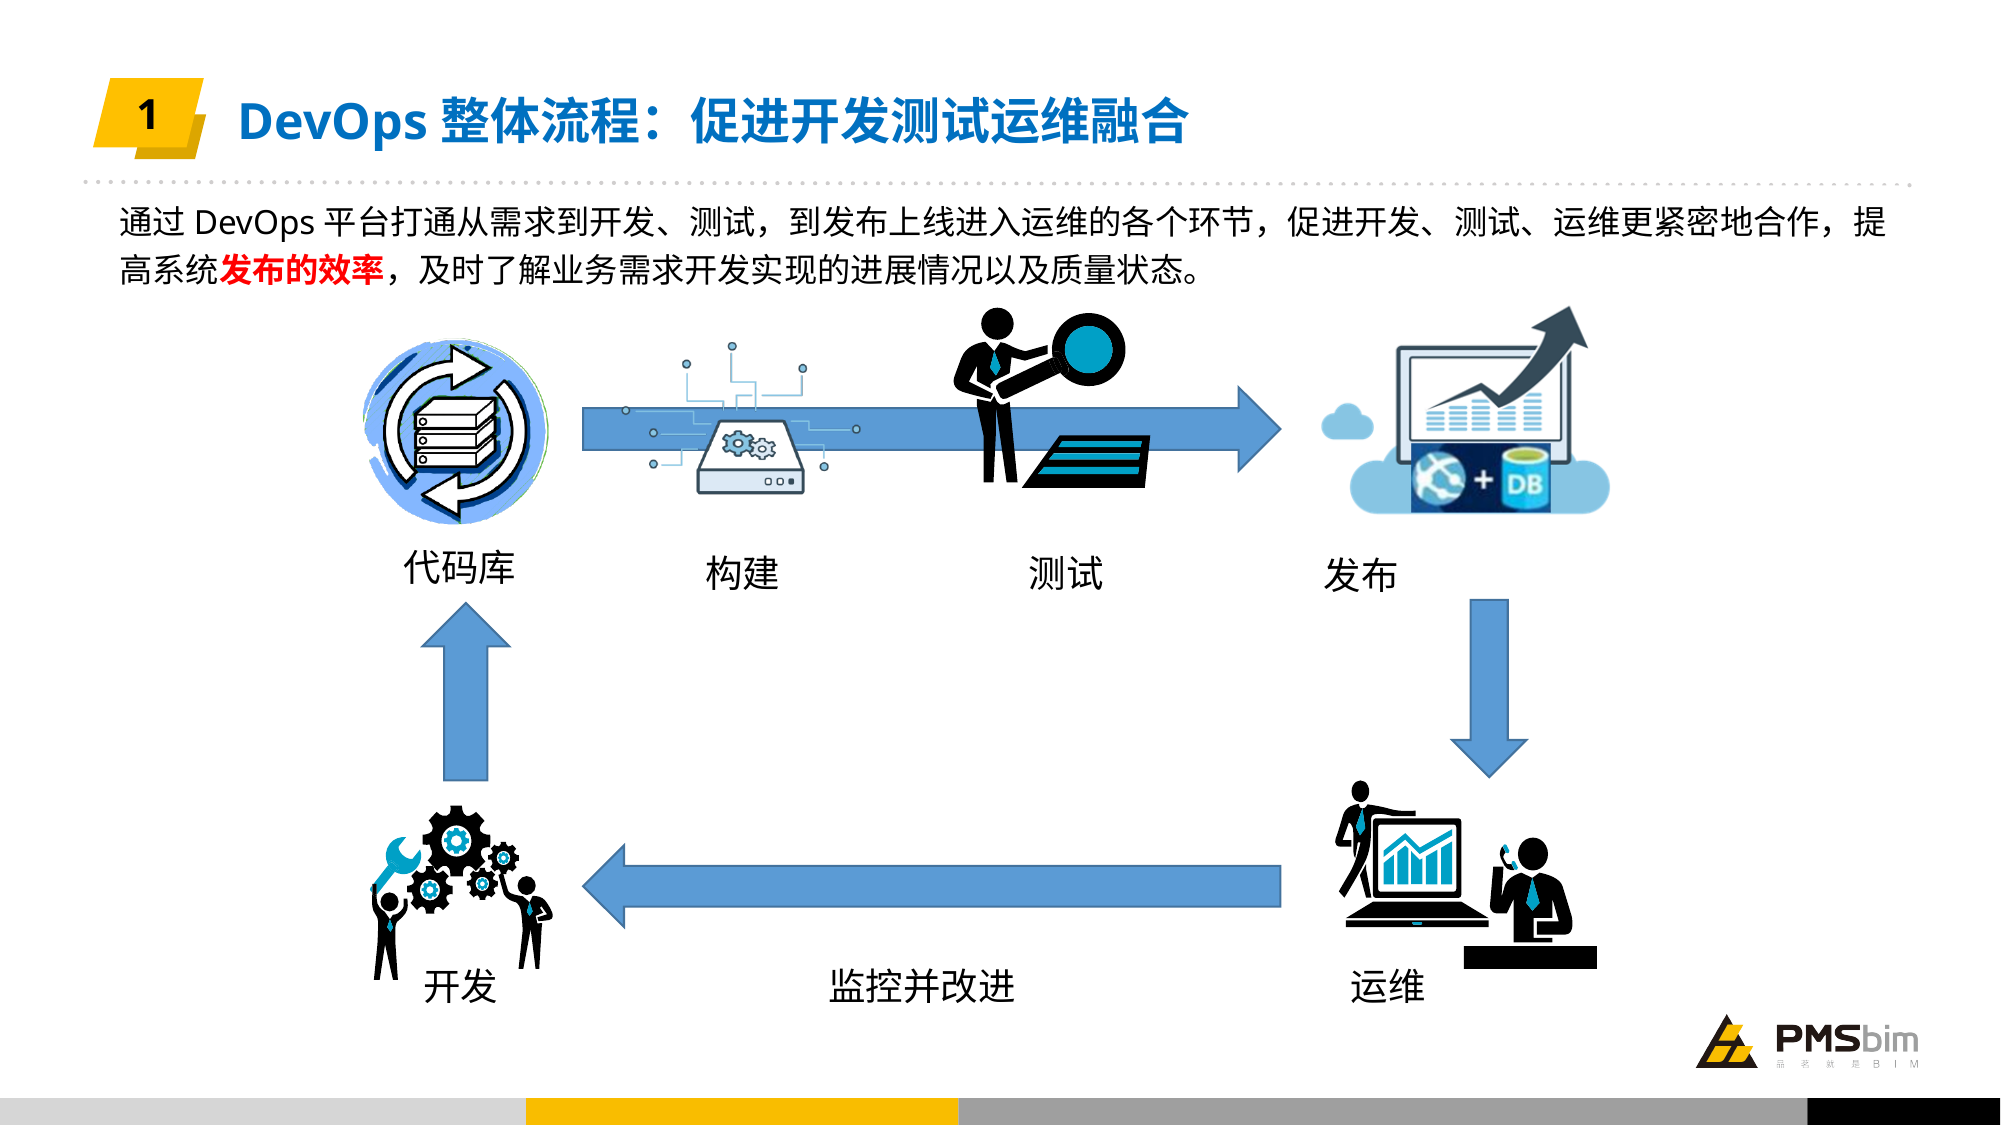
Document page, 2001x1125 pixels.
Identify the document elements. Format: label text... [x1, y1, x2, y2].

picture [1314, 291, 1619, 524]
text_box 运维 [1335, 955, 1441, 1016]
text_box [861, 407, 949, 451]
text_box [582, 407, 620, 451]
text_box 构建 [690, 544, 796, 602]
text_box 代码库 [389, 536, 532, 597]
text_box [1151, 384, 1282, 474]
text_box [369, 805, 555, 980]
picture [1679, 1005, 1931, 1081]
text_box [1449, 598, 1529, 779]
picture [620, 303, 861, 544]
text_box 测试 [1014, 542, 1119, 602]
text_box [581, 842, 1282, 930]
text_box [1331, 780, 1489, 928]
text_box 开发 [408, 980, 514, 1016]
text_box 发布 [1309, 544, 1414, 605]
picture [354, 330, 557, 532]
text_box 监控并改进 [813, 955, 1057, 1016]
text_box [949, 307, 1151, 488]
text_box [92, 77, 1383, 219]
list 通过DevOps平台打通从需求到开发、测试，到发布上线进入运维的各个环节，促进开发、测试、运维更紧密地合作，提高系统发布的效率，及时了解业务需求开发实现的进展情况以及质量状态。 [104, 185, 1908, 318]
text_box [1463, 837, 1598, 969]
text_box [420, 601, 512, 782]
